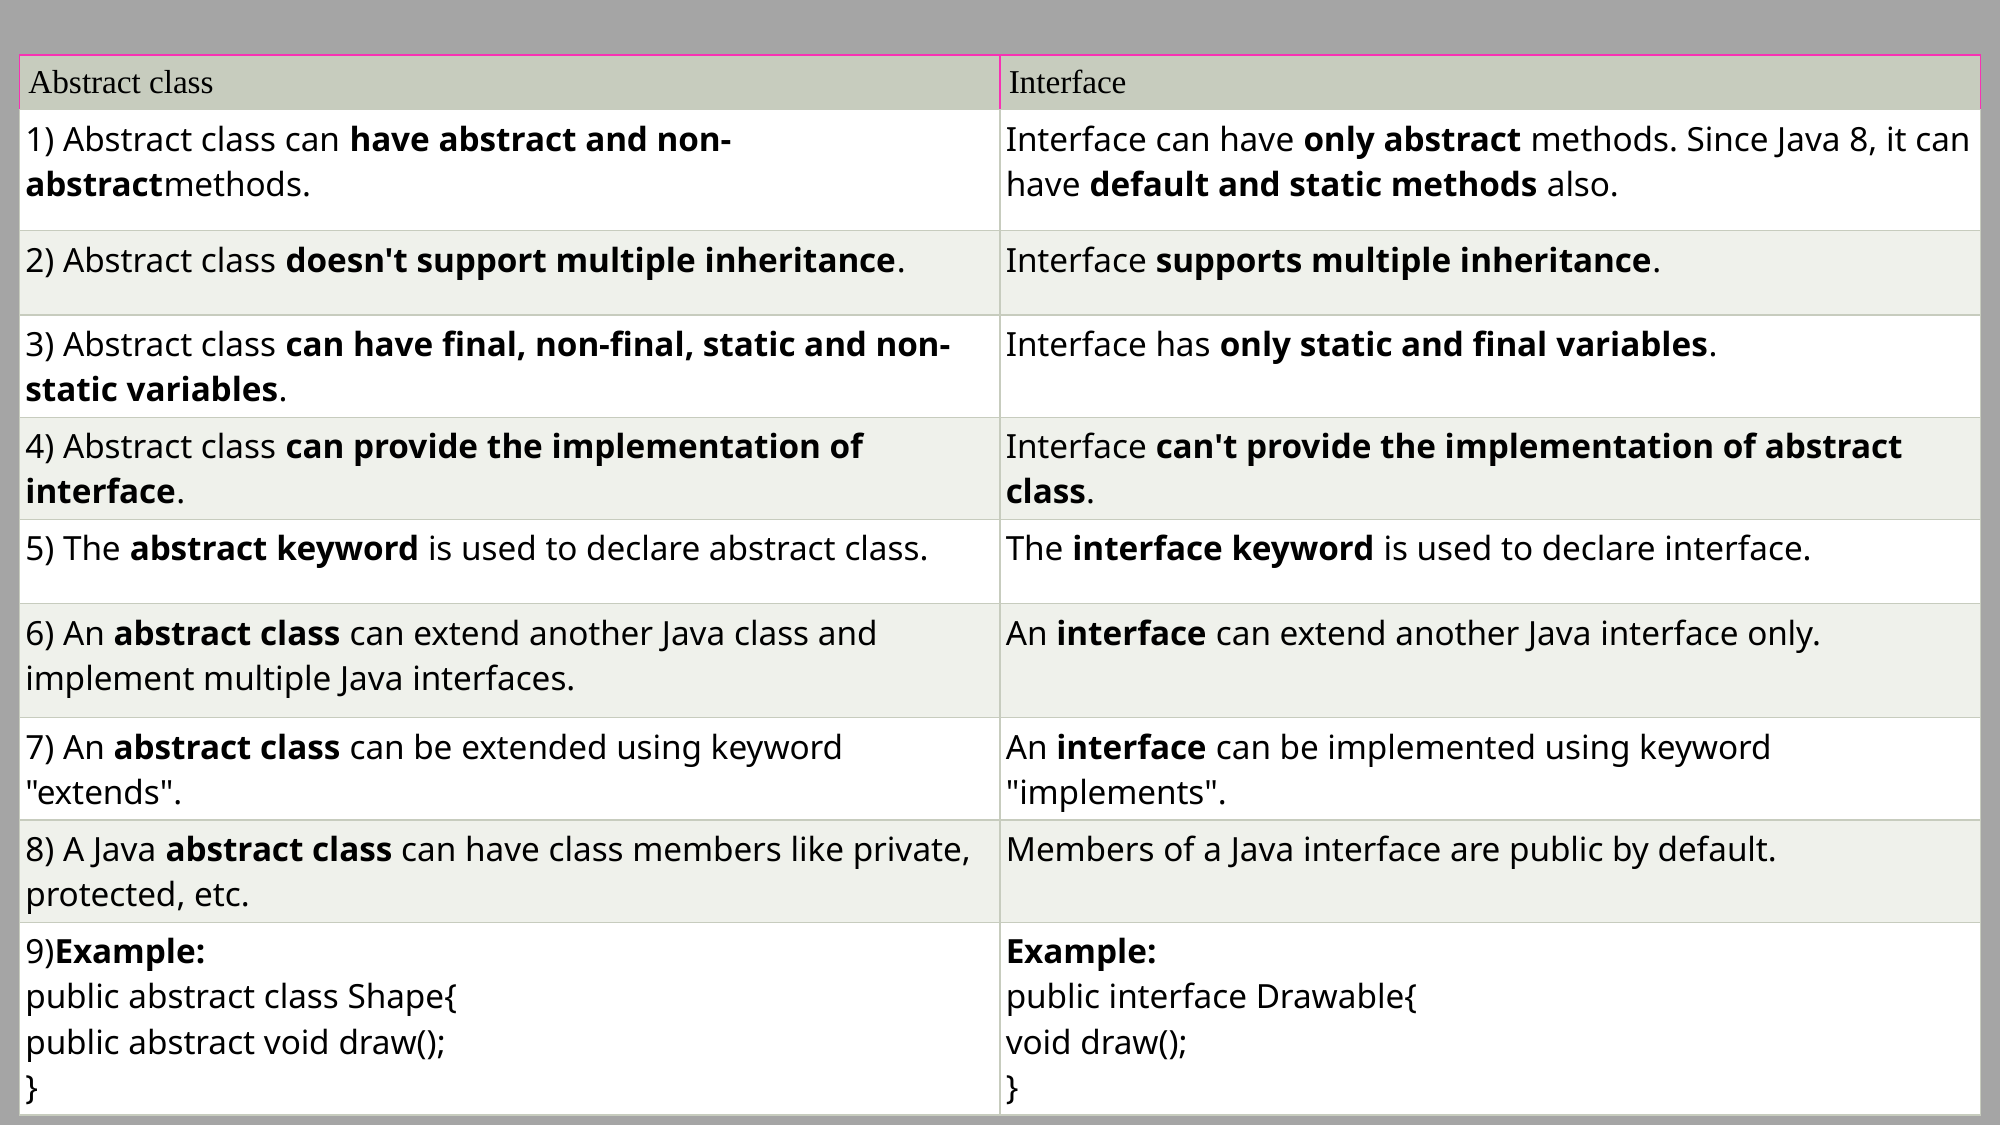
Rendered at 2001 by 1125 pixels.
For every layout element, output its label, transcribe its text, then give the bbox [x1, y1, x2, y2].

table_header Abstract class [20, 56, 999, 109]
table_cell An interface can be implemented using keyword "implements". [1001, 718, 1980, 819]
table_cell 6) An abstract class can extend another Java class and implement multiple Java interfaces. [20, 604, 999, 717]
table_cell 5) The abstract keyword is used to declare abstract class. [20, 520, 999, 603]
table_header Interface [1001, 56, 1980, 109]
table_cell 1) Abstract class can have abstract and non-abstractmethods. [20, 110, 999, 230]
table_cell The interface keyword is used to declare interface. [1001, 520, 1980, 603]
table_cell Interface can have only abstract methods. Since Java 8, it can have default and static methods also. [1001, 110, 1980, 230]
table_cell 4) Abstract class can provide the implementation of interface. [20, 418, 999, 519]
table_cell An interface can extend another Java interface only. [1001, 604, 1980, 717]
table_cell Interface can't provide the implementation of abstract class. [1001, 418, 1980, 519]
table_cell 2) Abstract class doesn't support multiple inheritance. [20, 231, 999, 314]
table_cell 9)Example: public abstract class Shape{ public abstract void draw(); } [20, 923, 999, 1114]
table_cell Interface supports multiple inheritance. [1001, 231, 1980, 314]
table_cell Interface has only static and final variables. [1001, 316, 1980, 417]
table_cell Example: public interface Drawable{ void draw(); } [1001, 923, 1980, 1114]
table_cell 3) Abstract class can have final, non-final, static and non-static variables. [20, 316, 999, 417]
table_cell Members of a Java interface are public by default. [1001, 821, 1980, 922]
table_cell 8) A Java abstract class can have class members like private, protected, etc. [20, 821, 999, 922]
table_cell 7) An abstract class can be extended using keyword "extends". [20, 718, 999, 819]
